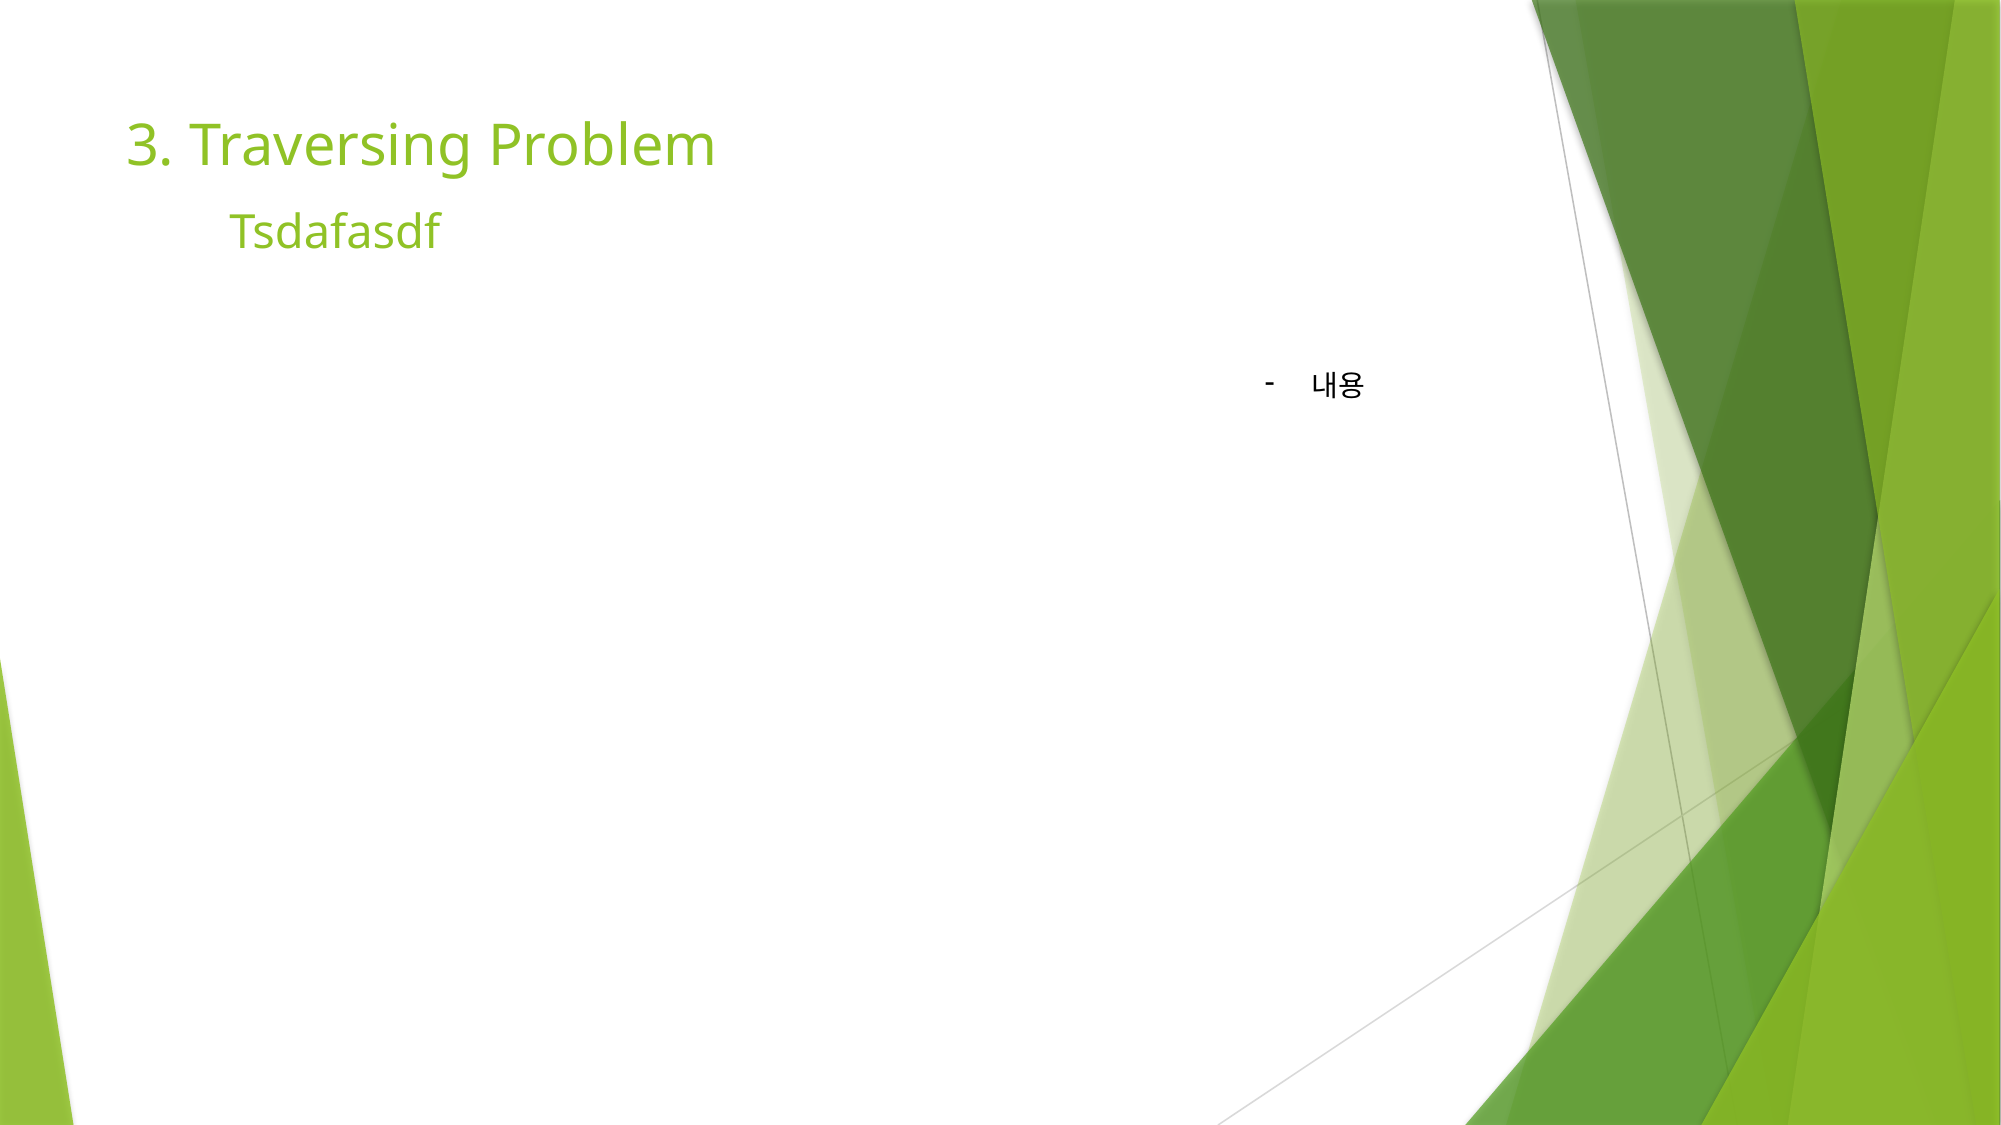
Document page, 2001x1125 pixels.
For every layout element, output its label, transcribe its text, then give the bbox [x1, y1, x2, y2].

text_box Tsdafasdf [214, 193, 1531, 266]
title 3. Traversing Problem [111, 99, 1522, 185]
text_box 내용 [1250, 360, 1984, 410]
